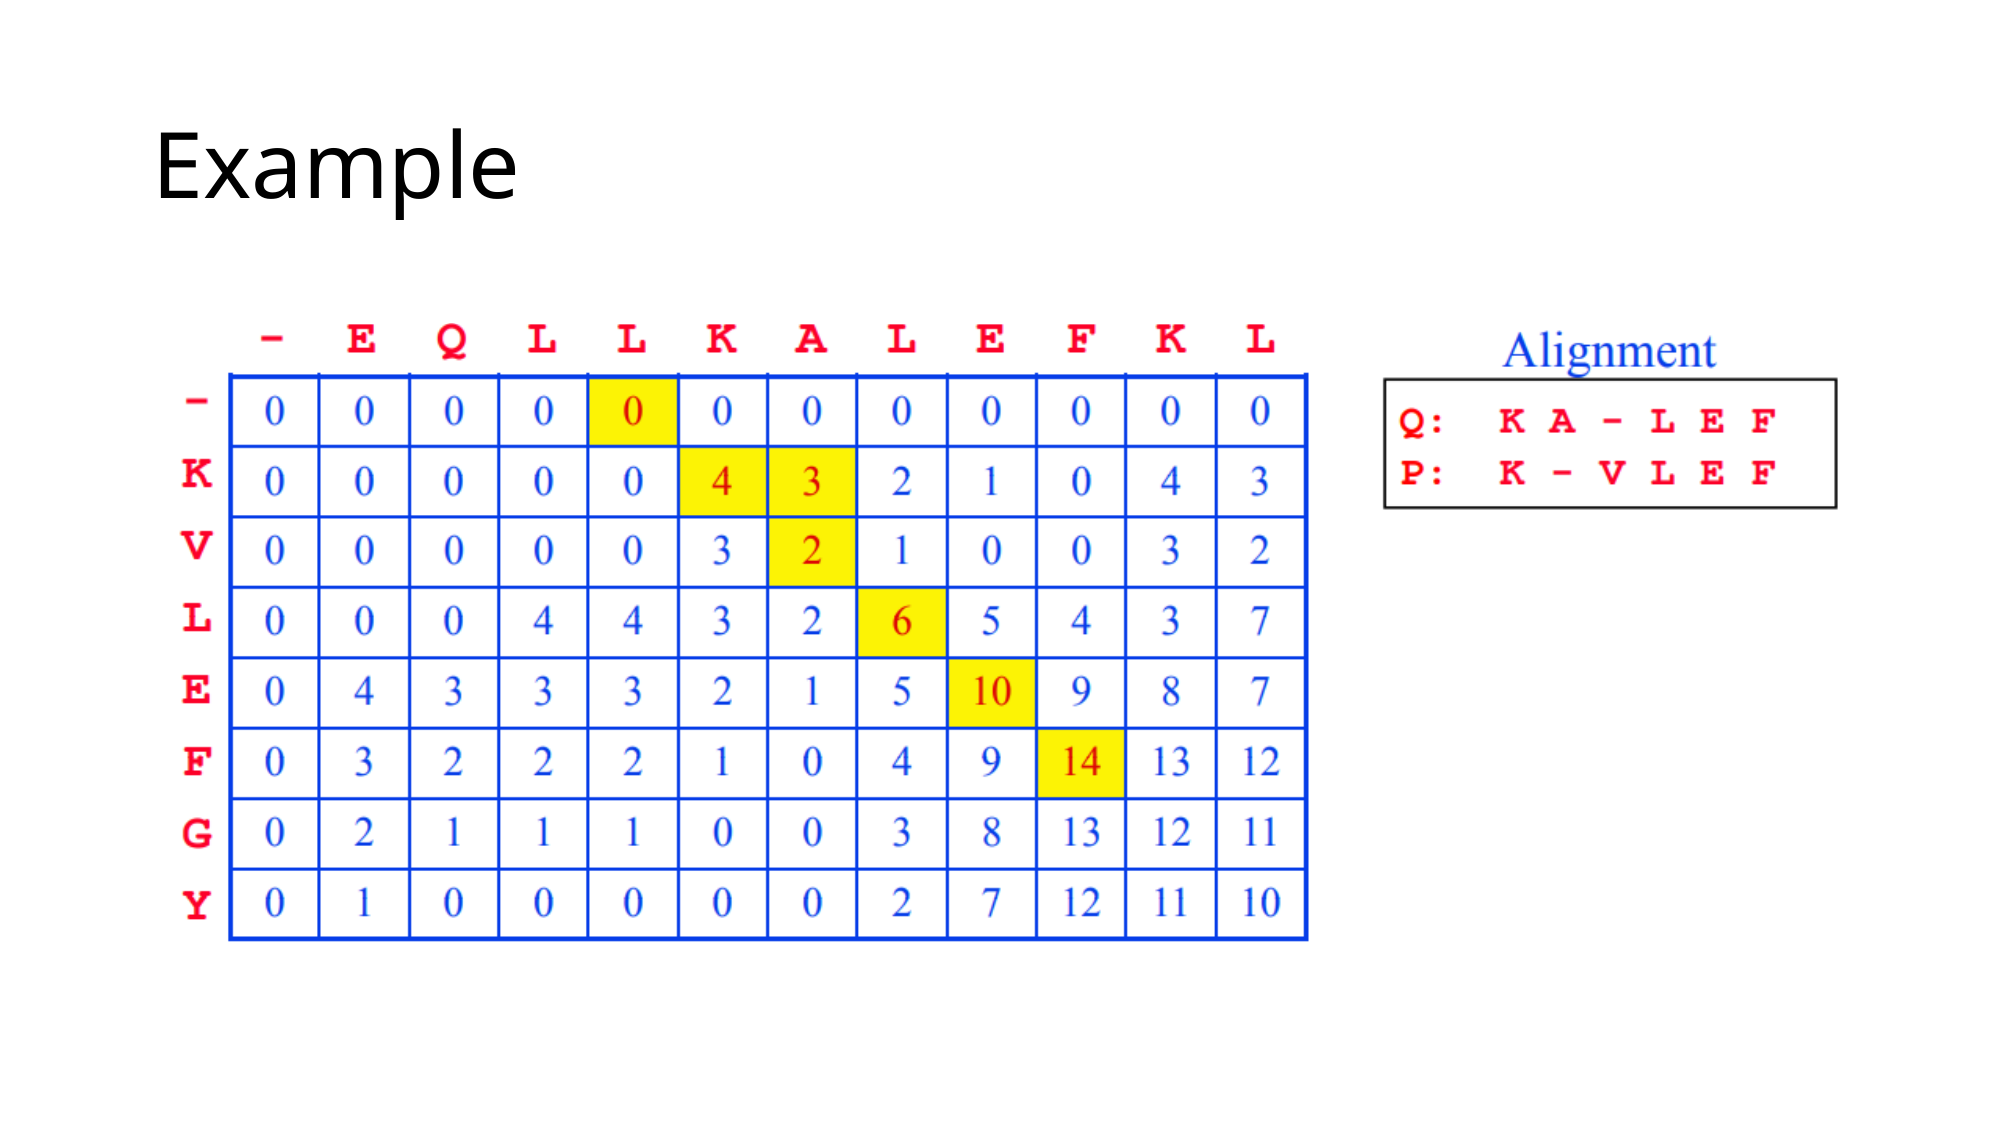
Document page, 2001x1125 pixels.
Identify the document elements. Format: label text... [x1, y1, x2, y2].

picture [1374, 323, 1852, 527]
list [166, 323, 1326, 954]
title Example [137, 59, 1863, 278]
